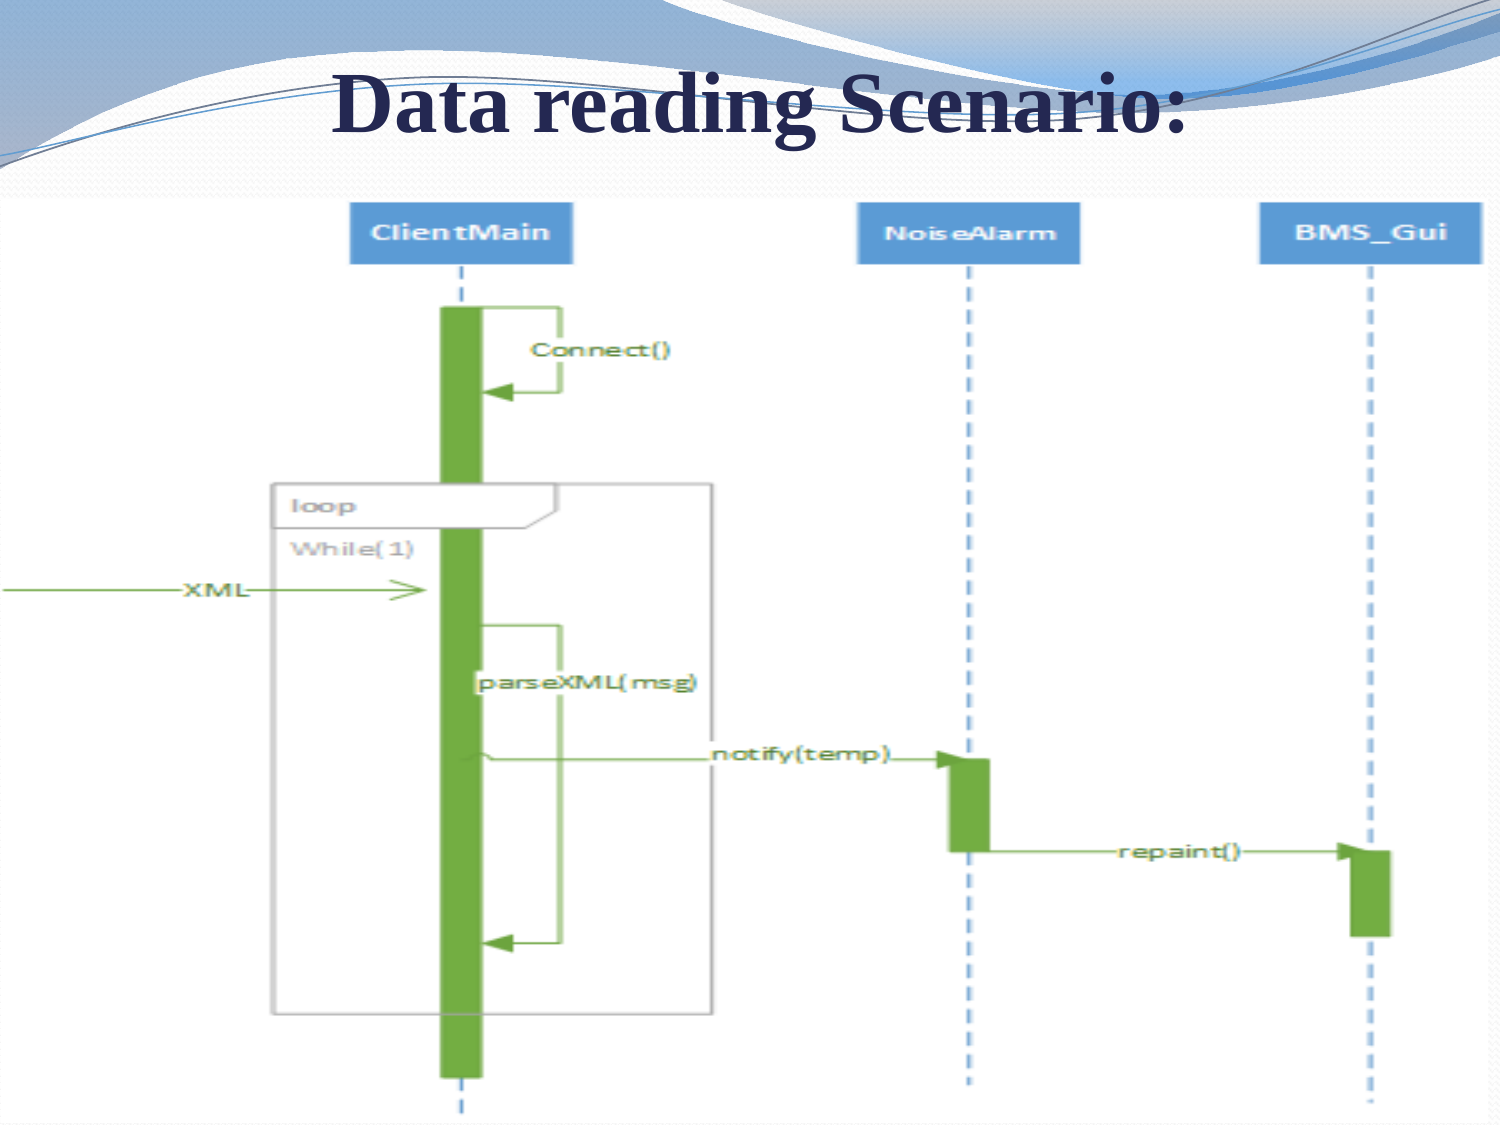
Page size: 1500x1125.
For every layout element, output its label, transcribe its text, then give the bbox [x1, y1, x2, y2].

picture [1, 199, 1488, 1123]
title Data reading Scenario: [87, 37, 1438, 151]
